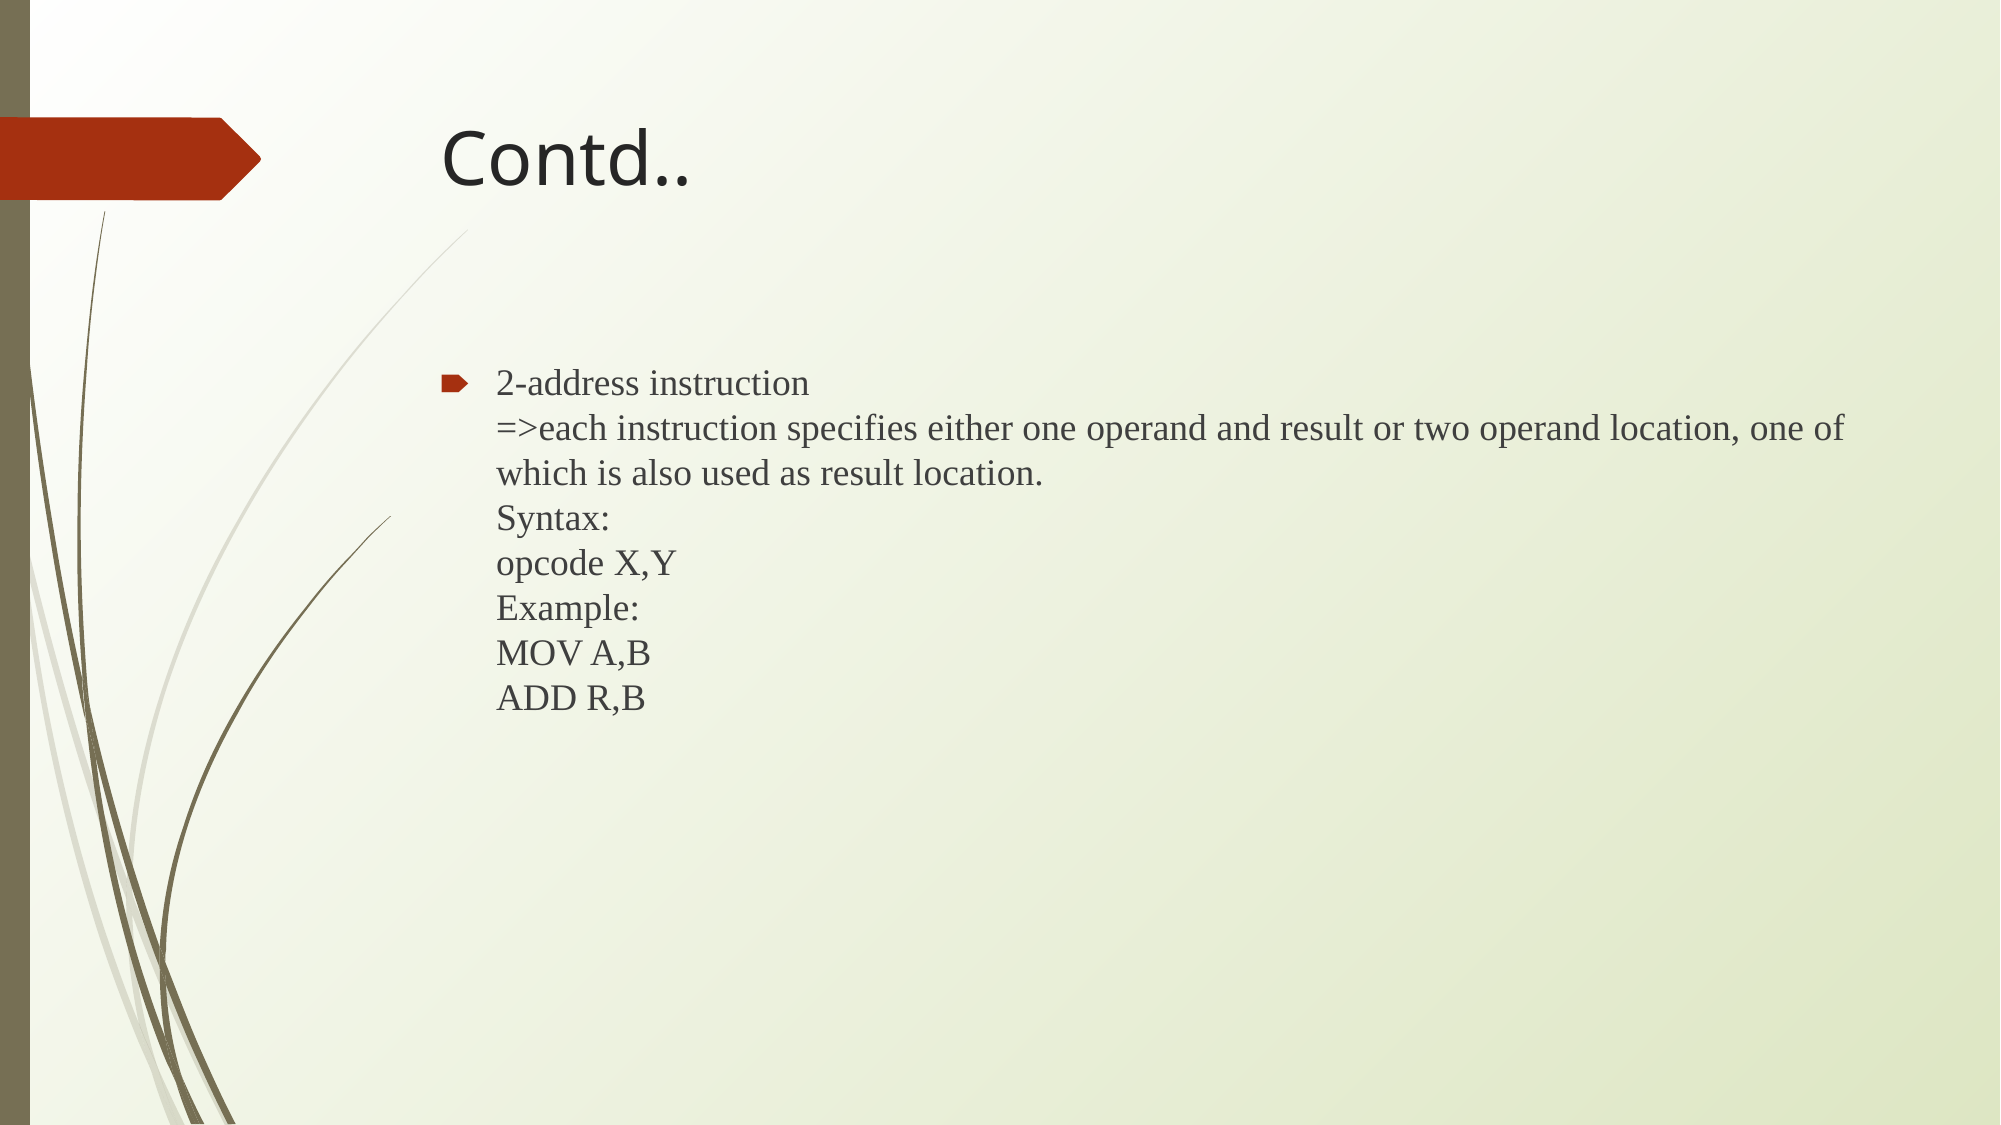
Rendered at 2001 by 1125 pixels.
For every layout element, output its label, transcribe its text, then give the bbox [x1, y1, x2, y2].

title Contd.. [425, 102, 1888, 313]
list 2-address instruction =>each instruction specifies either one operand and result or two operand location, one of which is also used as result location. Syntax: opcode X,Y Example: MOV A,B ADD R,B [424, 350, 1888, 970]
